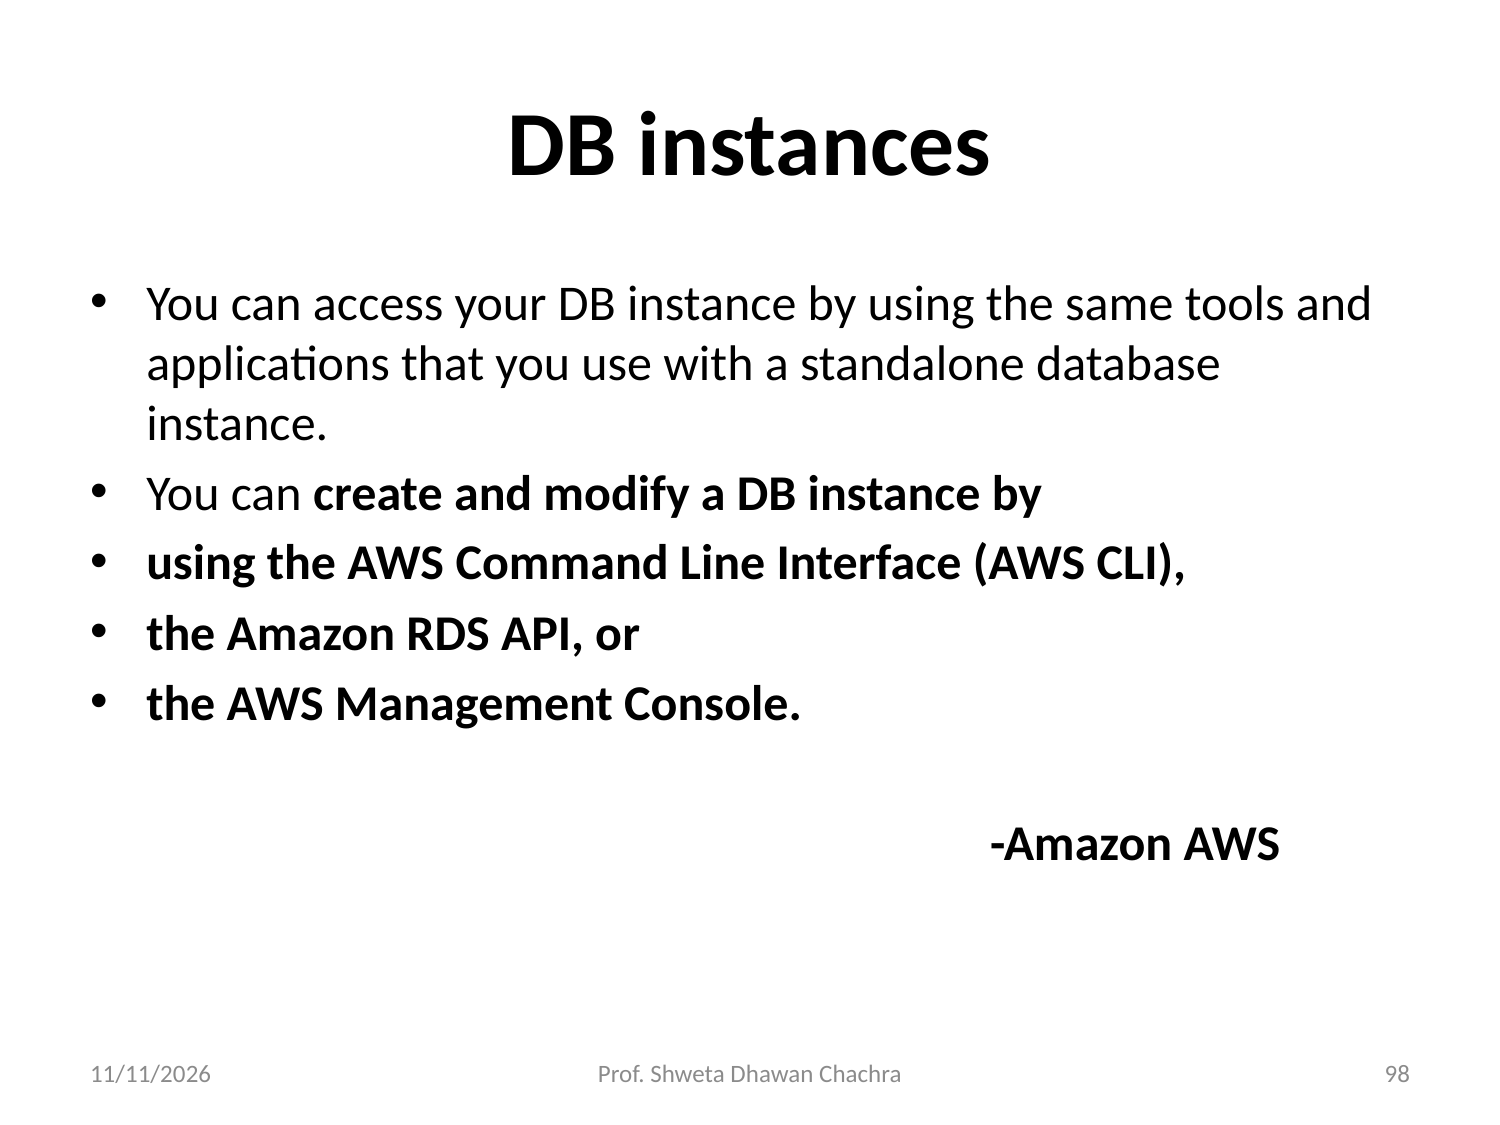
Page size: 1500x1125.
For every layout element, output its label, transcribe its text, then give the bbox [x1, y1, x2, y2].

slide_number 98 [1074, 1042, 1425, 1103]
title DB instances [75, 45, 1425, 233]
list You can access your DB instance by using the same tools and applications that you use with a standalone database instance. You can create and modify a DB instance by using the AWS Command Line Interface (AWS CLI), the Amazon RDS API, or the AWS Management Console. -Amazon AWS [75, 262, 1425, 1005]
footer Prof. Shweta Dhawan Chachra [512, 1042, 988, 1103]
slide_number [75, 1042, 425, 1103]
